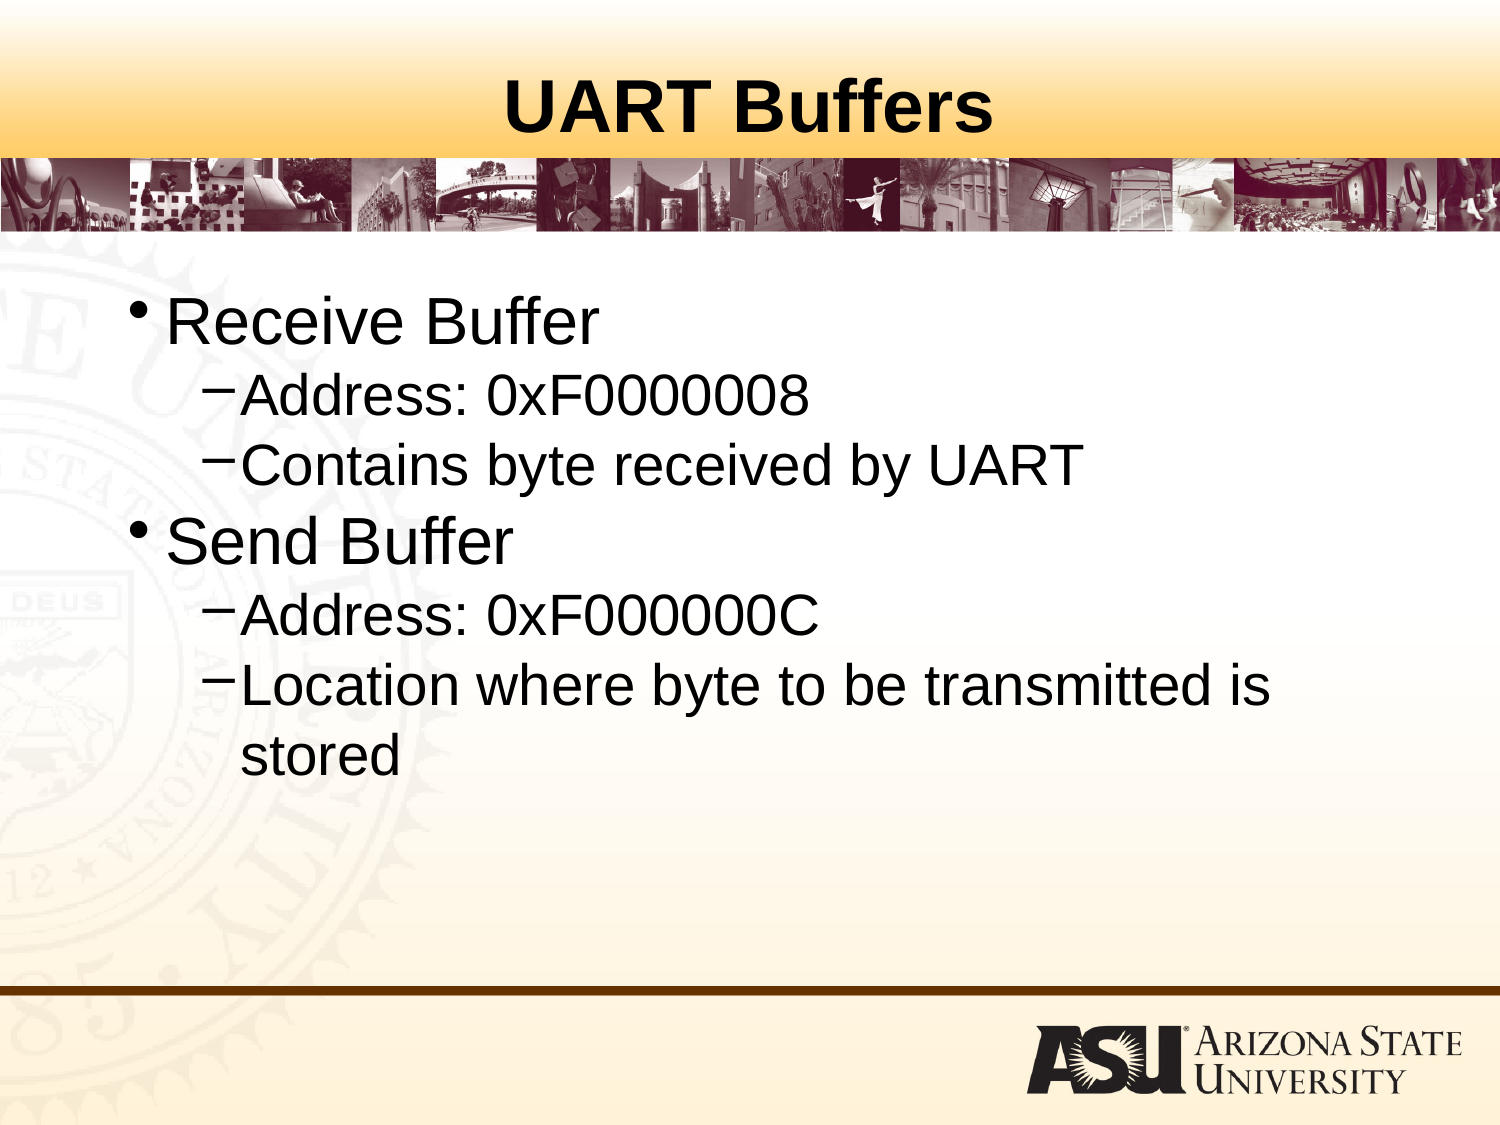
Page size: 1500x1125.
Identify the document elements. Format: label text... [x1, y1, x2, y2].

picture [0, 0, 1500, 1125]
title UART Buffers [74, 0, 1426, 163]
list Receive Buffer Address: 0xF0000008 Contains byte received by UART Send Buffer Address: 0xF000000C Location where byte to be transmitted is stored [74, 262, 1426, 1078]
